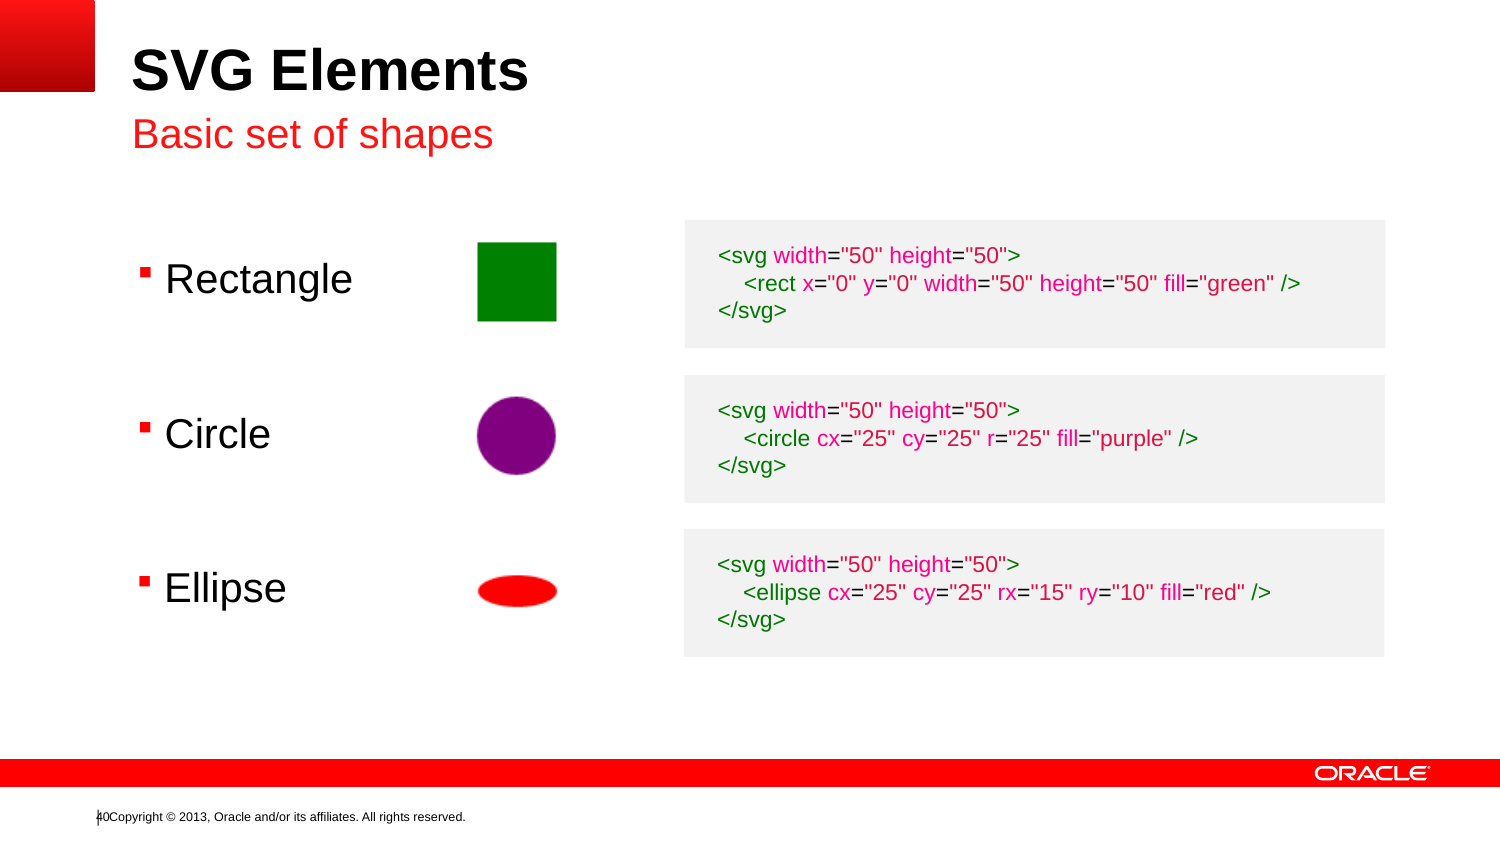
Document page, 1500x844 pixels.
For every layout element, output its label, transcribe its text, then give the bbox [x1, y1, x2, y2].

picture [461, 555, 581, 631]
text_box [684, 375, 1385, 504]
list Rectangle [127, 251, 373, 332]
text_box <svg width="50" height="50"> <circle cx="25" cy="25" r="25" fill="purple" /> </svg> [702, 388, 1347, 486]
list Basic set of shapes [131, 106, 1482, 157]
text_box <svg width="50" height="50"> <ellipse cx="25" cy="25" rx="15" ry="10" fill="red" /> </svg> [702, 542, 1347, 640]
picture [0, 759, 1500, 787]
picture [460, 385, 576, 484]
picture [462, 230, 571, 336]
text_box <svg width="50" height="50"> <rect x="0" y="0" width="50" height="50" fill="green" /> </svg> [703, 233, 1348, 331]
text_box Ellipse [126, 560, 372, 640]
text_box [684, 219, 1386, 349]
text_box [683, 528, 1385, 657]
text_box Circle [127, 407, 372, 487]
title SVG Elements [131, 40, 1482, 106]
